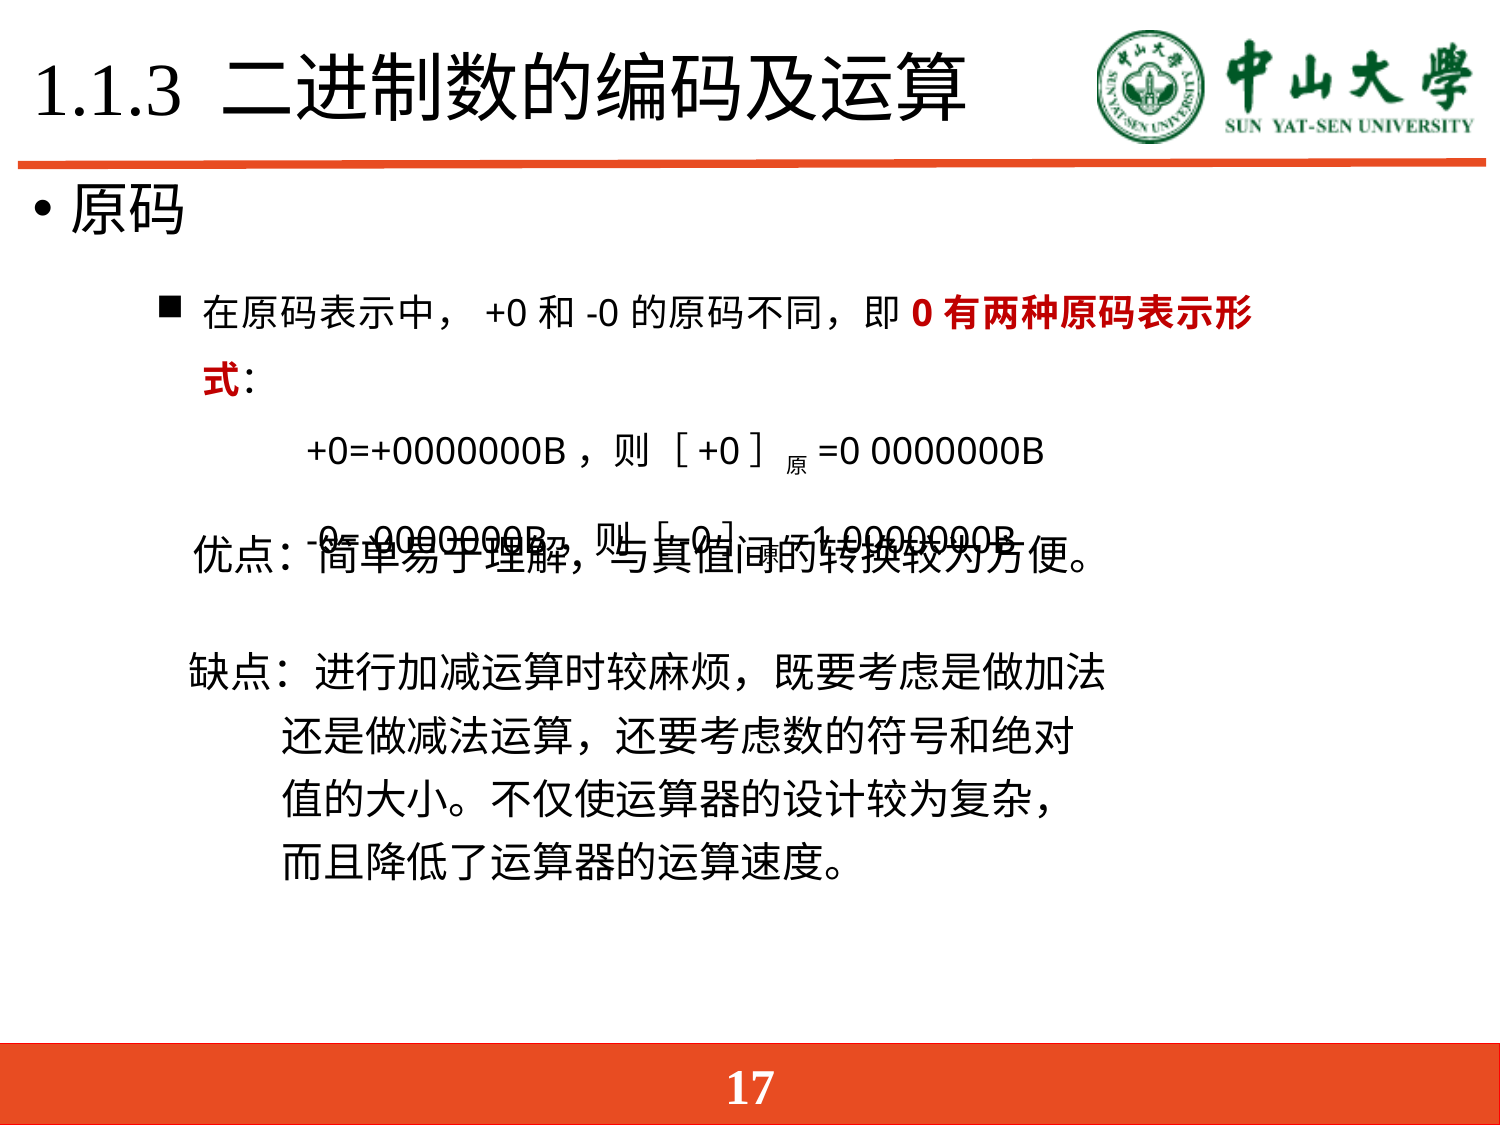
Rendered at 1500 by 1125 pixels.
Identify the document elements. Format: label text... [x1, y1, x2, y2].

text_box 优点：简单易于理解，与真值间的转换较为方便。 缺点：进行加减运算时较麻烦，既要考虑是做加法 还是做减法运算，还要考虑数的符号和绝对 值的大小。不仅使运算器的设计较为复杂， 而且降低了运算器的运算速度。 [118, 524, 1382, 894]
list 原码 [17, 164, 1487, 257]
text_box 在原码表示中，+0和-0的原码不同，即0有两种原码表示形式： +0=+0000000B，则［+0］原=0 0000000B -0=-0000000B，则［-0］原=1 0000000B [141, 258, 1269, 524]
title 1.1.3 二进制数的编码及运算 [17, 20, 1487, 163]
slide_number 17 [581, 1054, 919, 1115]
